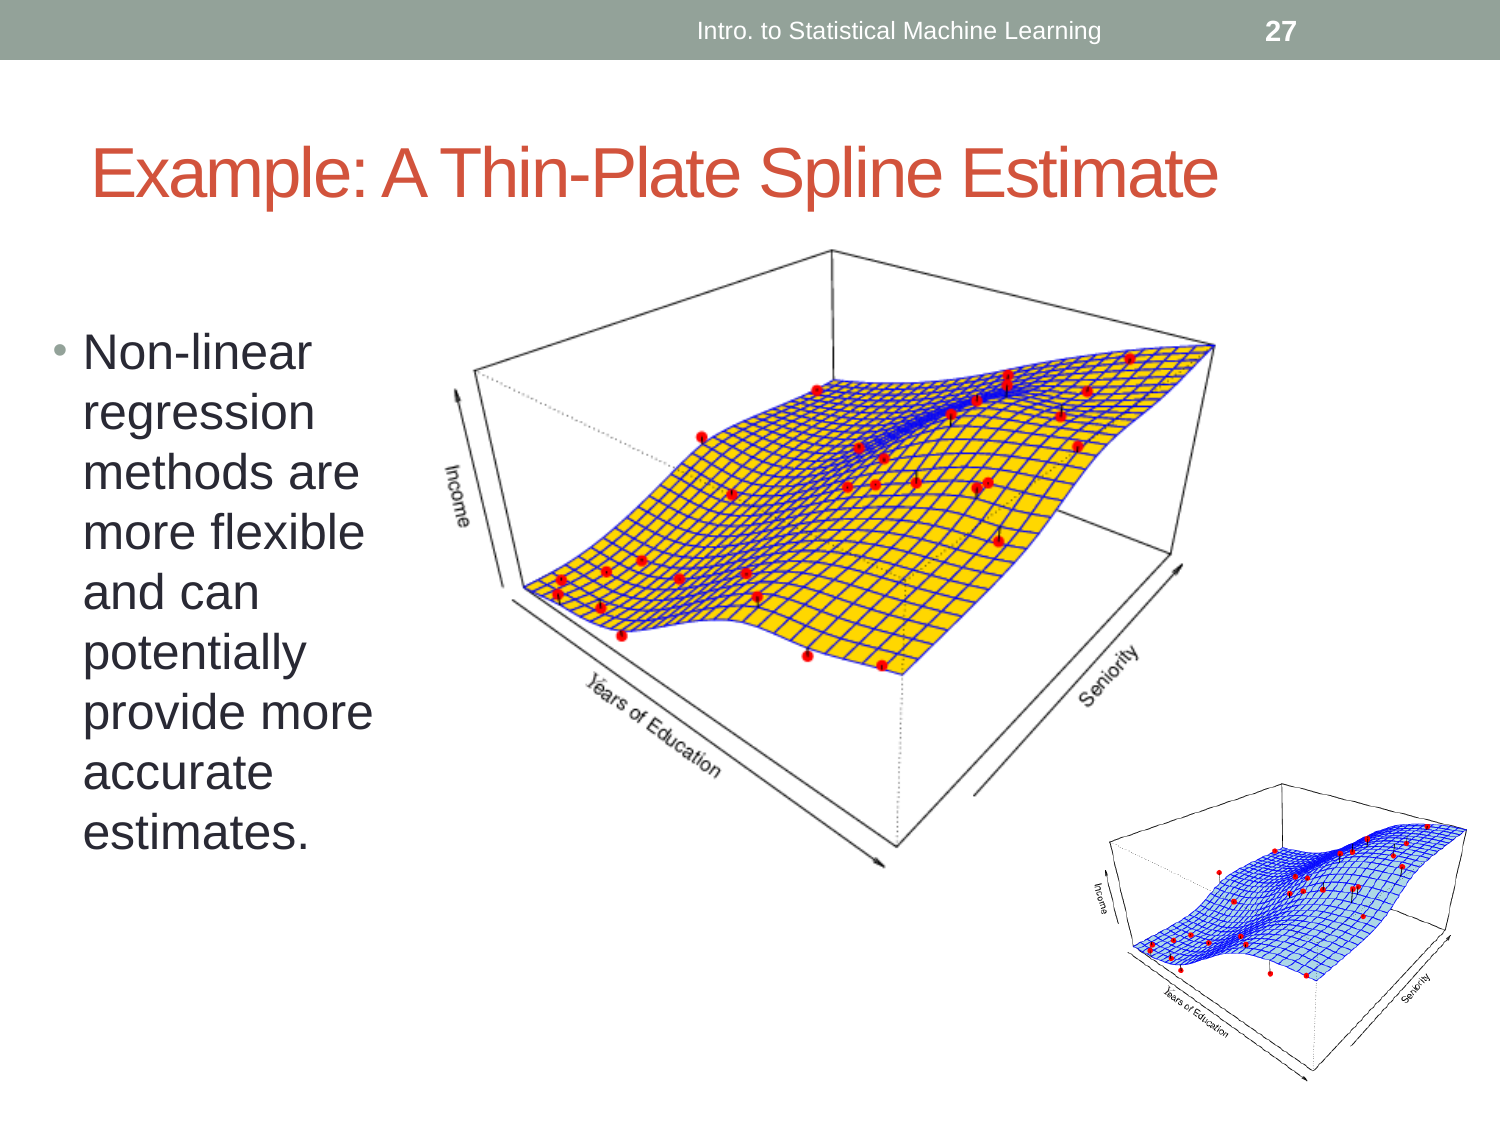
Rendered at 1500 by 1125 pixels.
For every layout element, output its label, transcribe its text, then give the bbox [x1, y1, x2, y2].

text_box Non-linear regression methods are more flexible and can potentially provide more accurate estimates. [37, 312, 438, 1031]
footer Intro. to Statistical Machine Learning [562, 3, 1238, 57]
slide_number 27 [1250, 3, 1425, 57]
title Example: A Thin-Plate Spline Estimate [75, 87, 1425, 250]
picture [437, 237, 1495, 1108]
